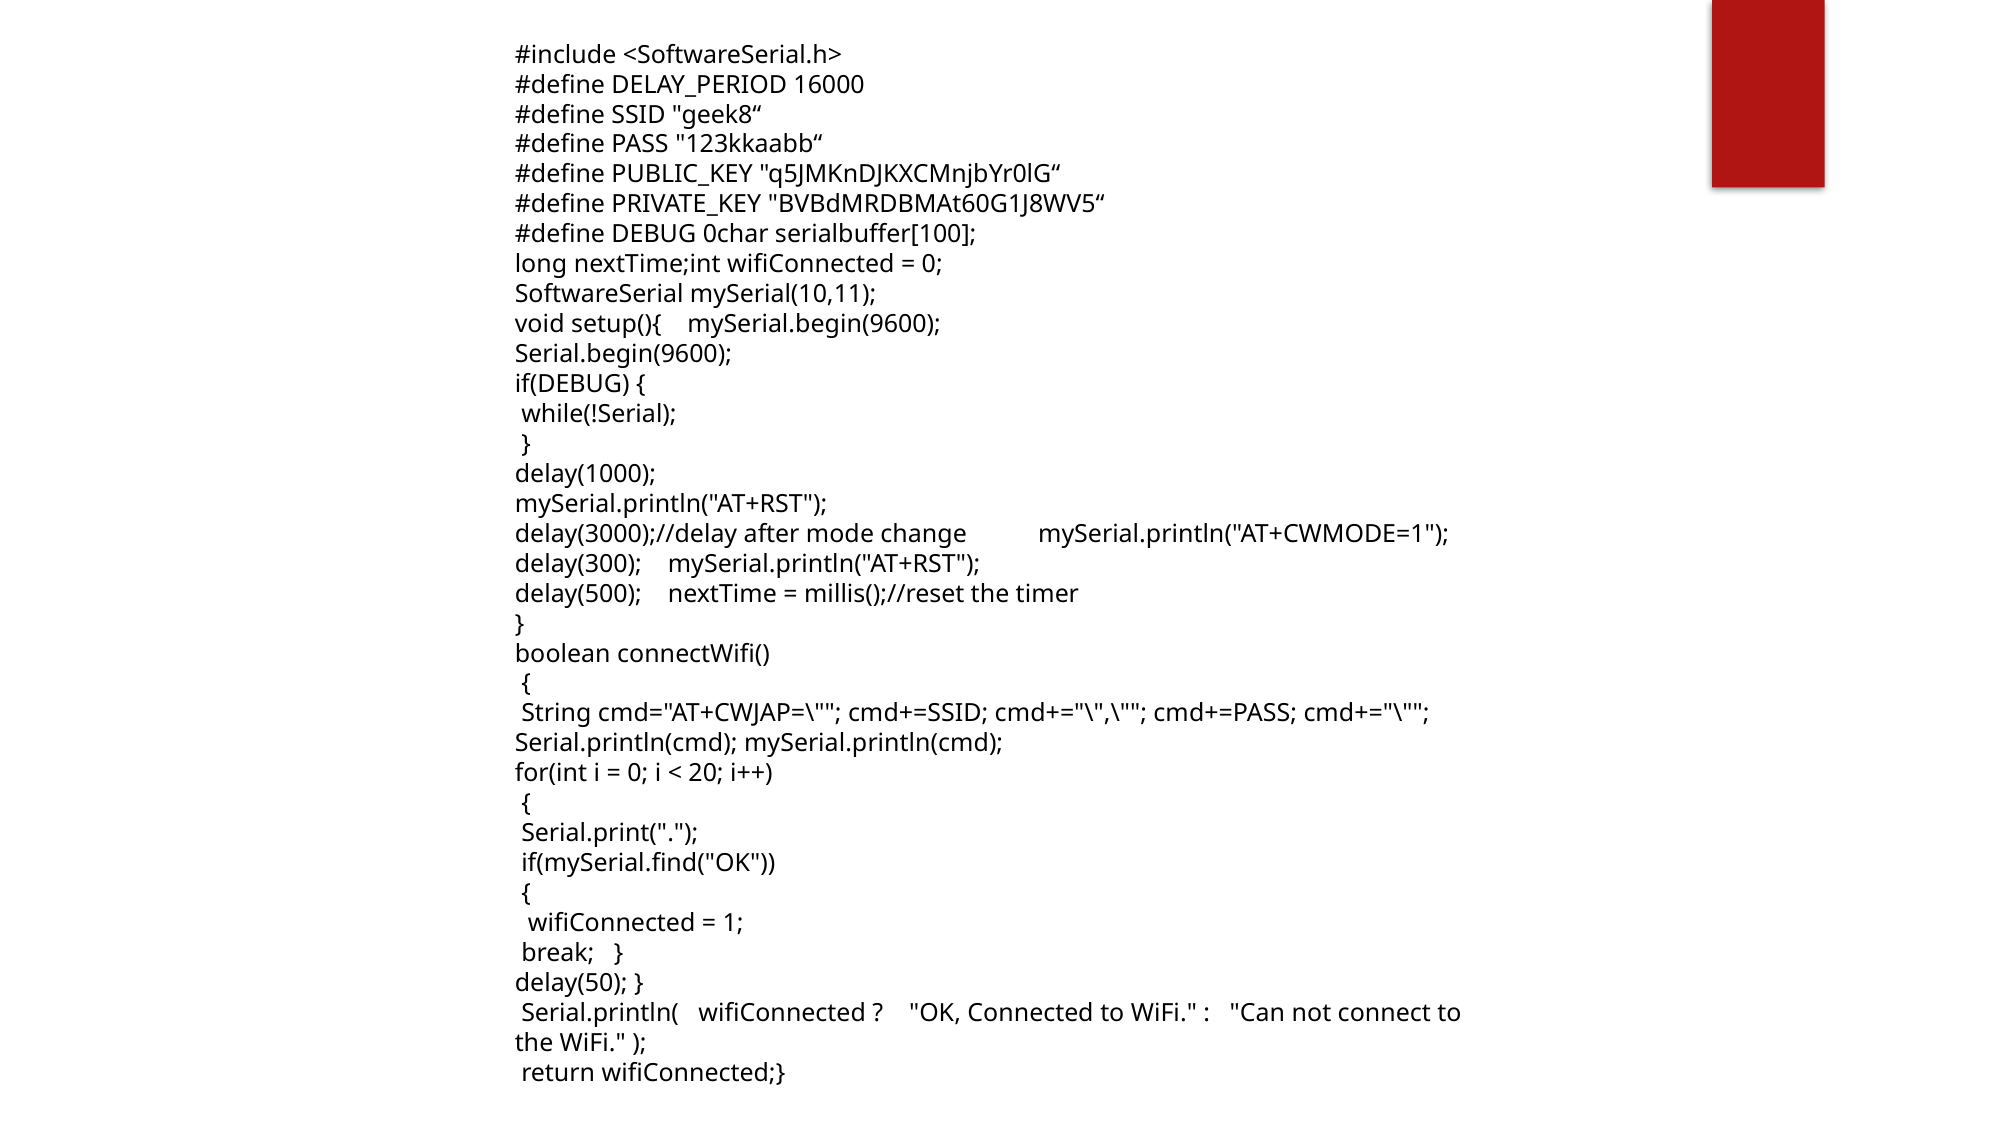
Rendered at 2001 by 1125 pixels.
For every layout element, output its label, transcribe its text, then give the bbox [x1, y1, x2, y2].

text_box #include <SoftwareSerial.h> #define DELAY_PERIOD 16000 #define SSID "geek8“ #define PASS "123kkaabb“ #define PUBLIC_KEY "q5JMKnDJKXCMnjbYr0lG“ #define PRIVATE_KEY "BVBdMRDBMAt60G1J8WV5“ #define DEBUG 0char serialbuffer[100]; long nextTime;int wifiConnected = 0; SoftwareSerial mySerial(10,11); void setup(){ mySerial.begin(9600); Serial.begin(9600); if(DEBUG) { while(!Serial); } delay(1000); mySerial.println("AT+RST"); delay(3000);//delay after mode change mySerial.println("AT+CWMODE=1"); delay(300); mySerial.println("AT+RST"); delay(500); nextTime = millis();//reset the timer } boolean connectWifi() { String cmd="AT+CWJAP=\""; cmd+=SSID; cmd+="\",\""; cmd+=PASS; cmd+="\""; Serial.println(cmd); mySerial.println(cmd); for(int i = 0; i < 20; i++) { Serial.print("."); if(mySerial.find("OK")) { wifiConnected = 1; break; } delay(50); } Serial.println( wifiConnected ? "OK, Connected to WiFi." : "Can not connect to the WiFi." ); return wifiConnected;} [500, 30, 1501, 1094]
